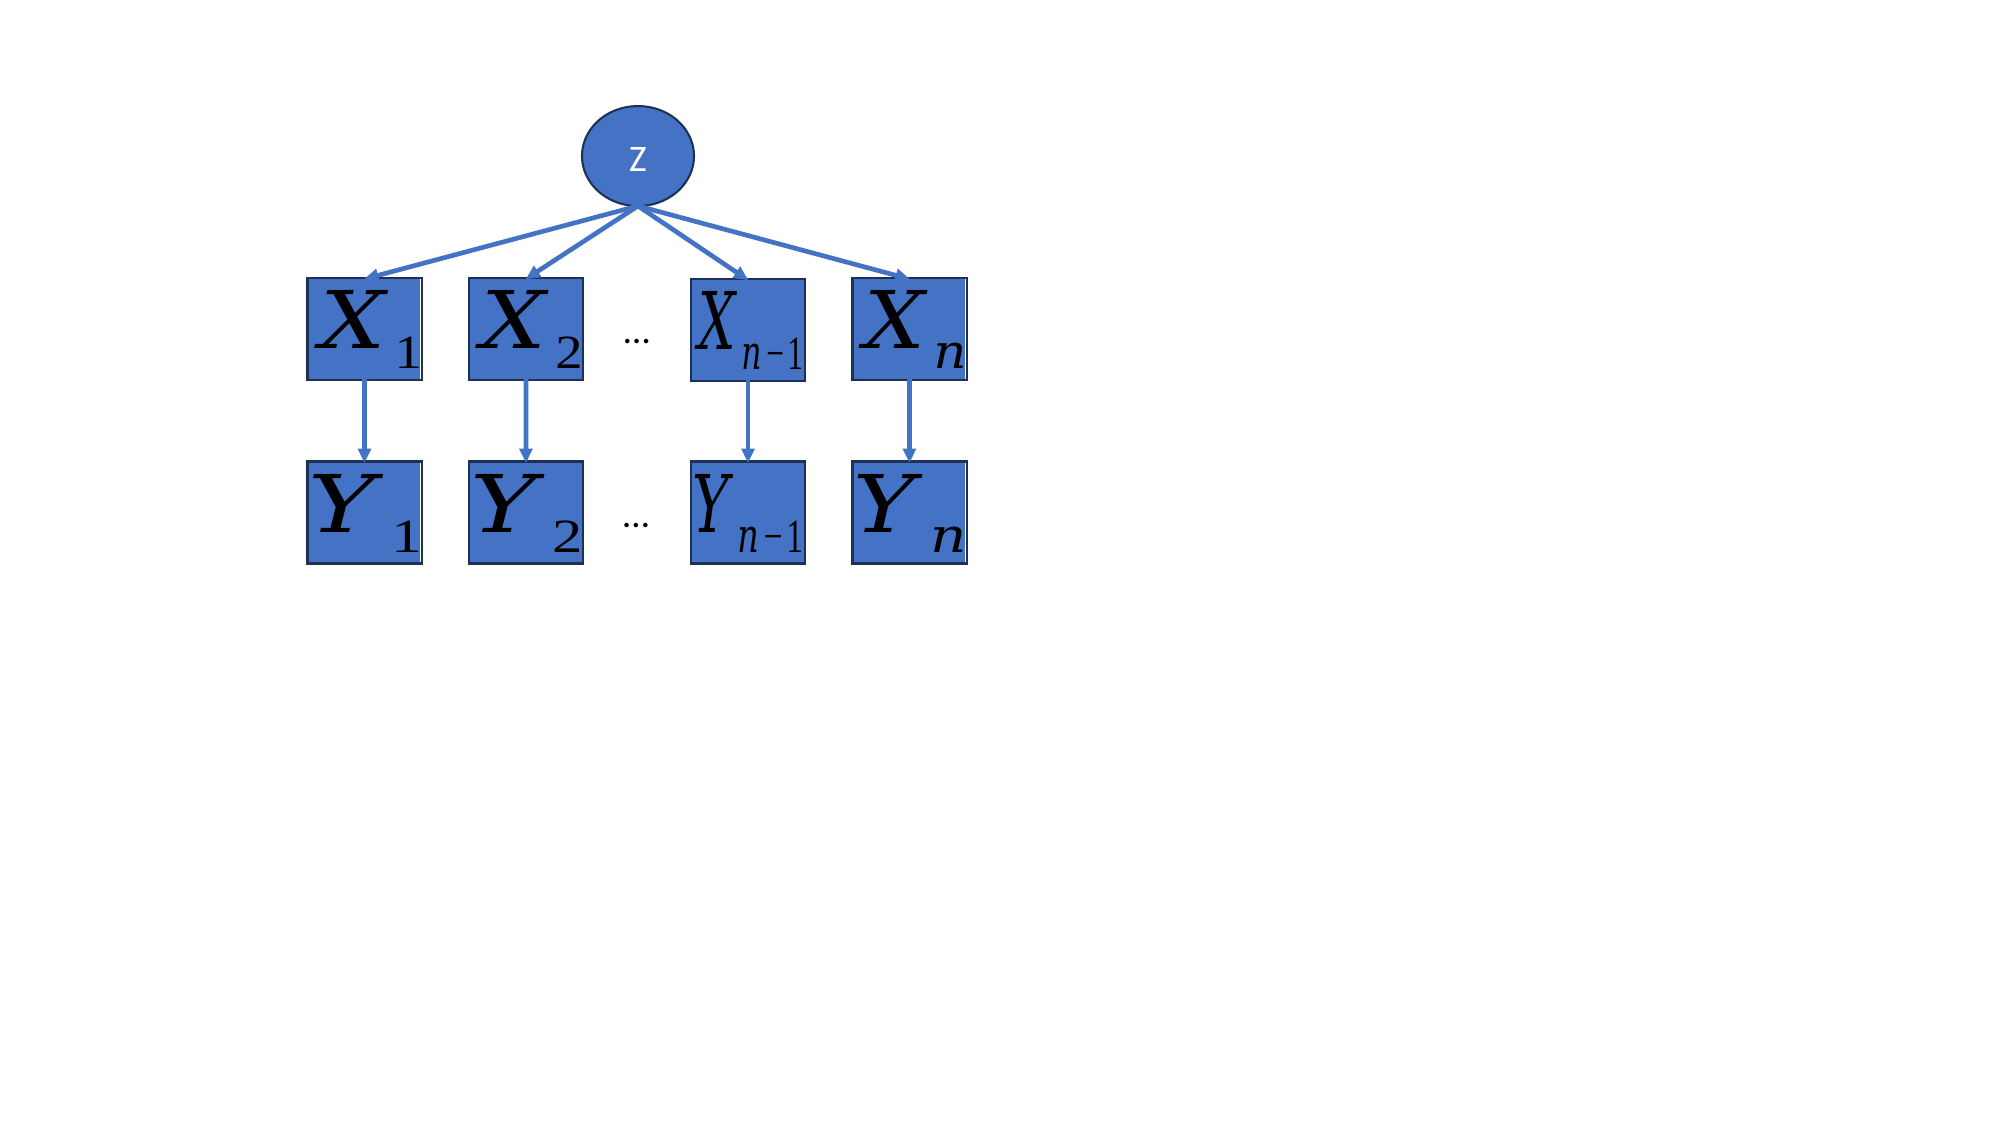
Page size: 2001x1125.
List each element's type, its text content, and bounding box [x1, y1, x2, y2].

text_box Z [580, 105, 696, 206]
text_box … [609, 298, 665, 359]
text_box … [608, 482, 664, 542]
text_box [364, 206, 525, 280]
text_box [525, 206, 637, 280]
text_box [637, 206, 910, 280]
